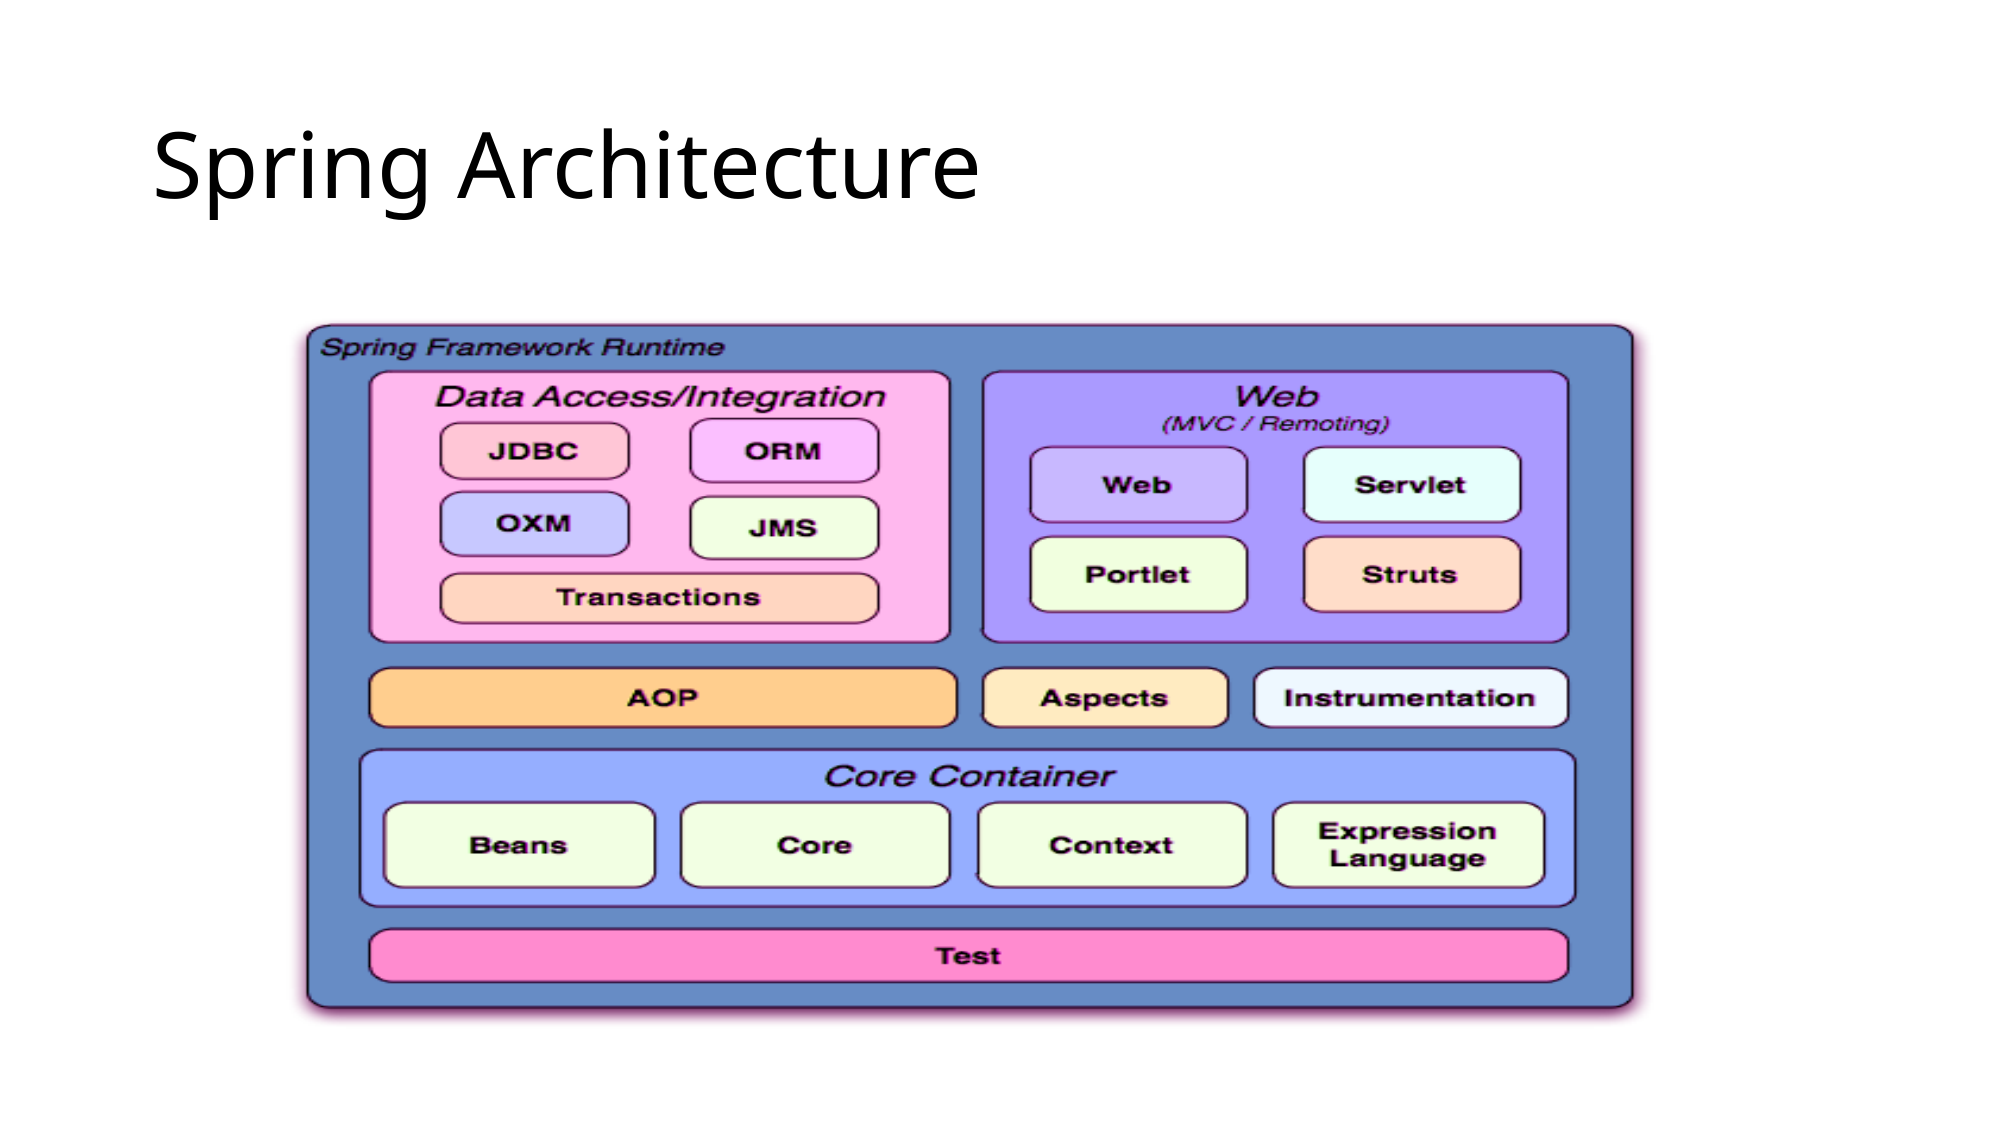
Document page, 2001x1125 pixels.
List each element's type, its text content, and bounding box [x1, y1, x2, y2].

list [281, 314, 1658, 1030]
title Spring Architecture [137, 59, 1863, 278]
